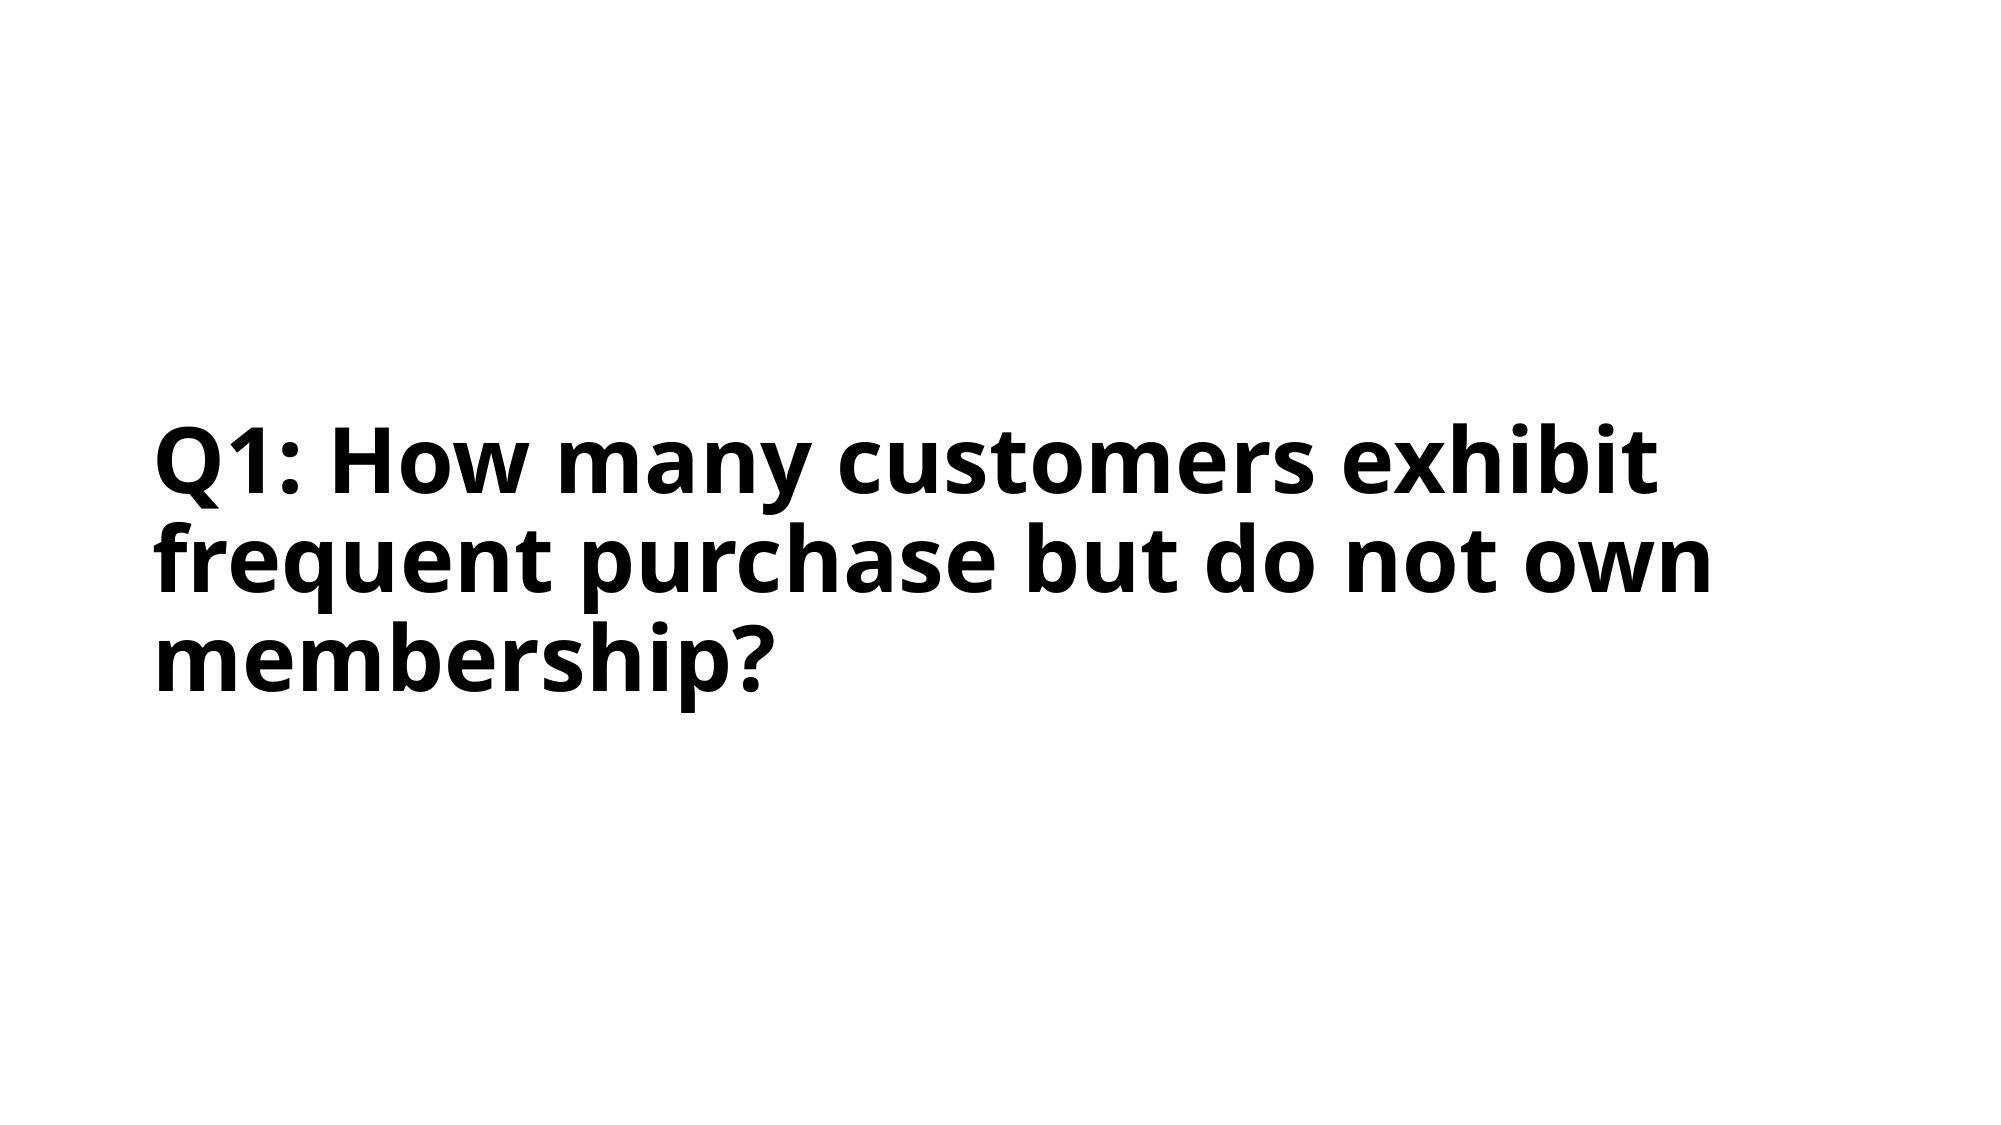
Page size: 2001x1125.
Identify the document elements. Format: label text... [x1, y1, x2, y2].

title Q1: How many customers exhibit frequent purchase but do not own membership? [137, 453, 1863, 672]
